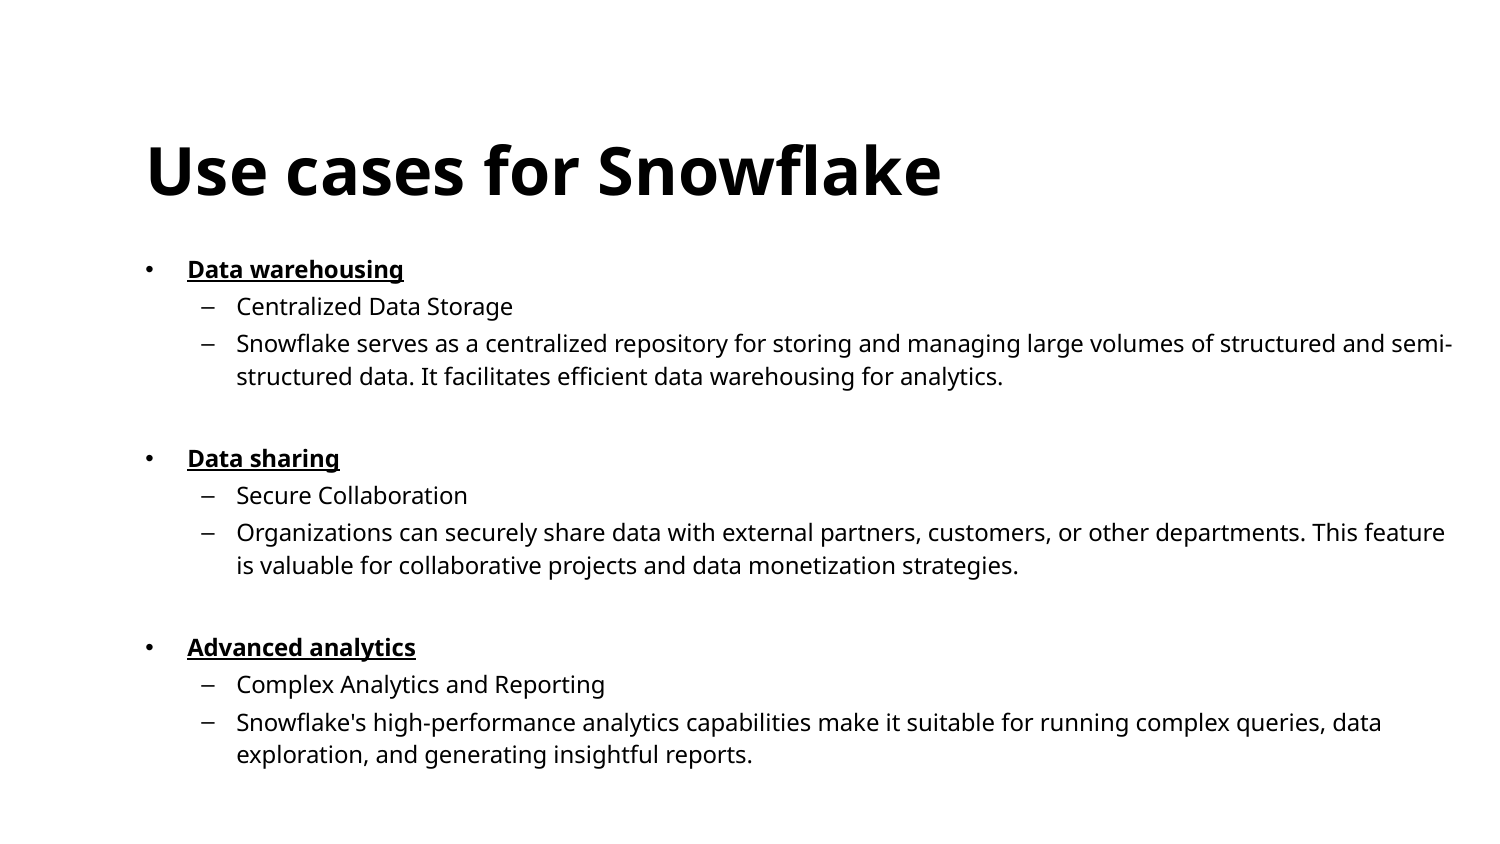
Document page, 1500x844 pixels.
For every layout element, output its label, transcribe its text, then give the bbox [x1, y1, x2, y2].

list Data warehousing Centralized Data Storage Snowflake serves as a centralized repository for storing and managing large volumes of structured and semi-structured data. It facilitates efficient data warehousing for analytics. Data sharing Secure Collaboration Organizations can securely share data with external partners, customers, or other departments. This feature is valuable for collaborative projects and data monetization strategies. Advanced analytics Complex Analytics and Reporting Snowflake's high-performance analytics capabilities make it suitable for running complex queries, data exploration, and generating insightful reports. [130, 245, 1481, 786]
title Use cases for Snowflake [130, 121, 1360, 223]
